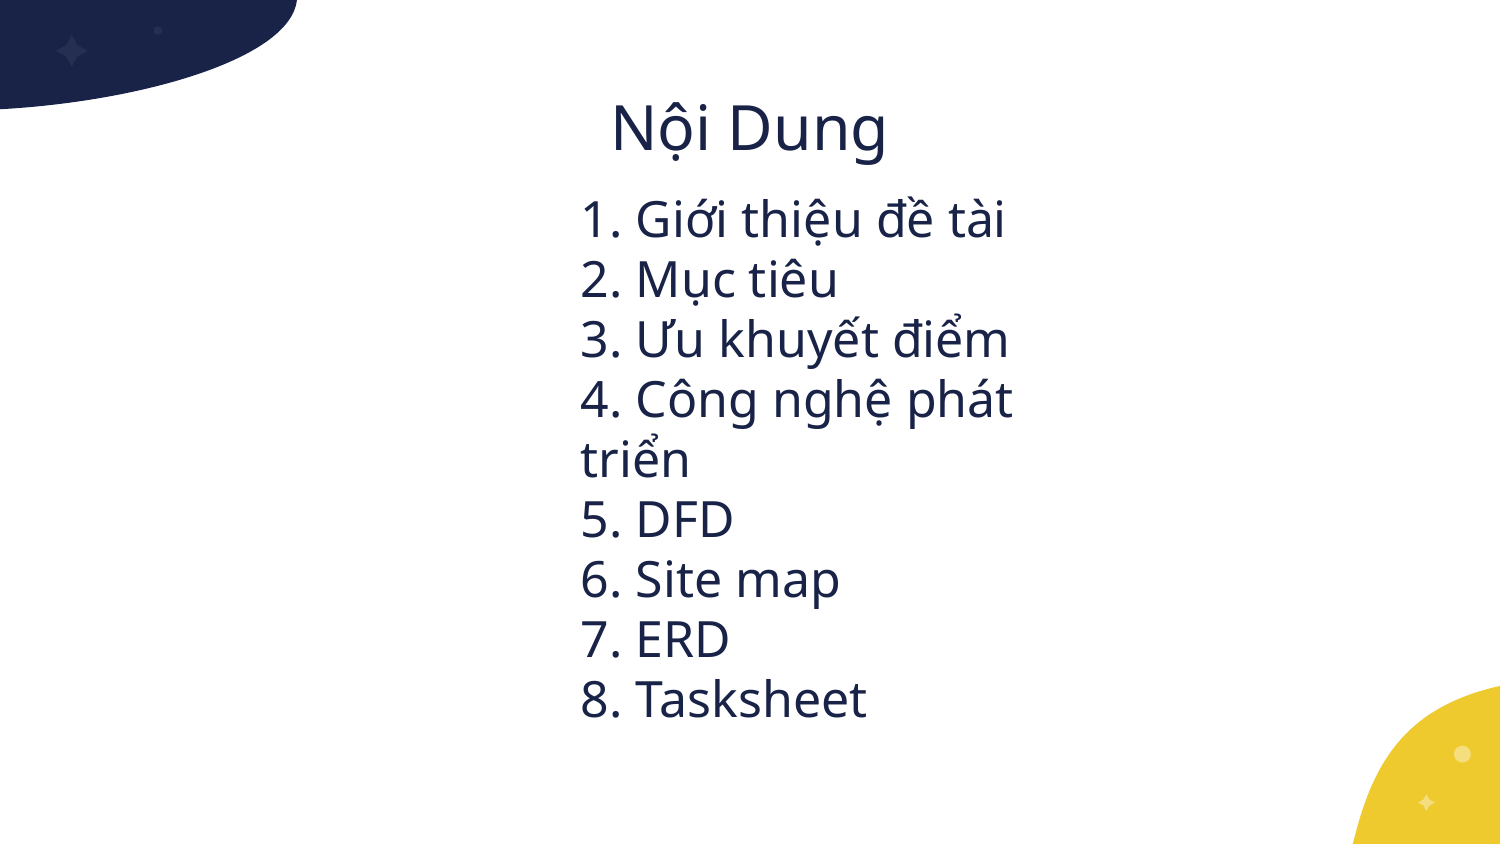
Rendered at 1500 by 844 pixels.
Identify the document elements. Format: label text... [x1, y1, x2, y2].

title Nội Dung [118, 72, 1382, 167]
subtitle 1. Giới thiệu đề tài 2. Mục tiêu 3. Ưu khuyết điểm 4. Công nghệ phát triển 5. DFD 6. Site map 7. ERD 8. Tasksheet [565, 172, 1118, 681]
